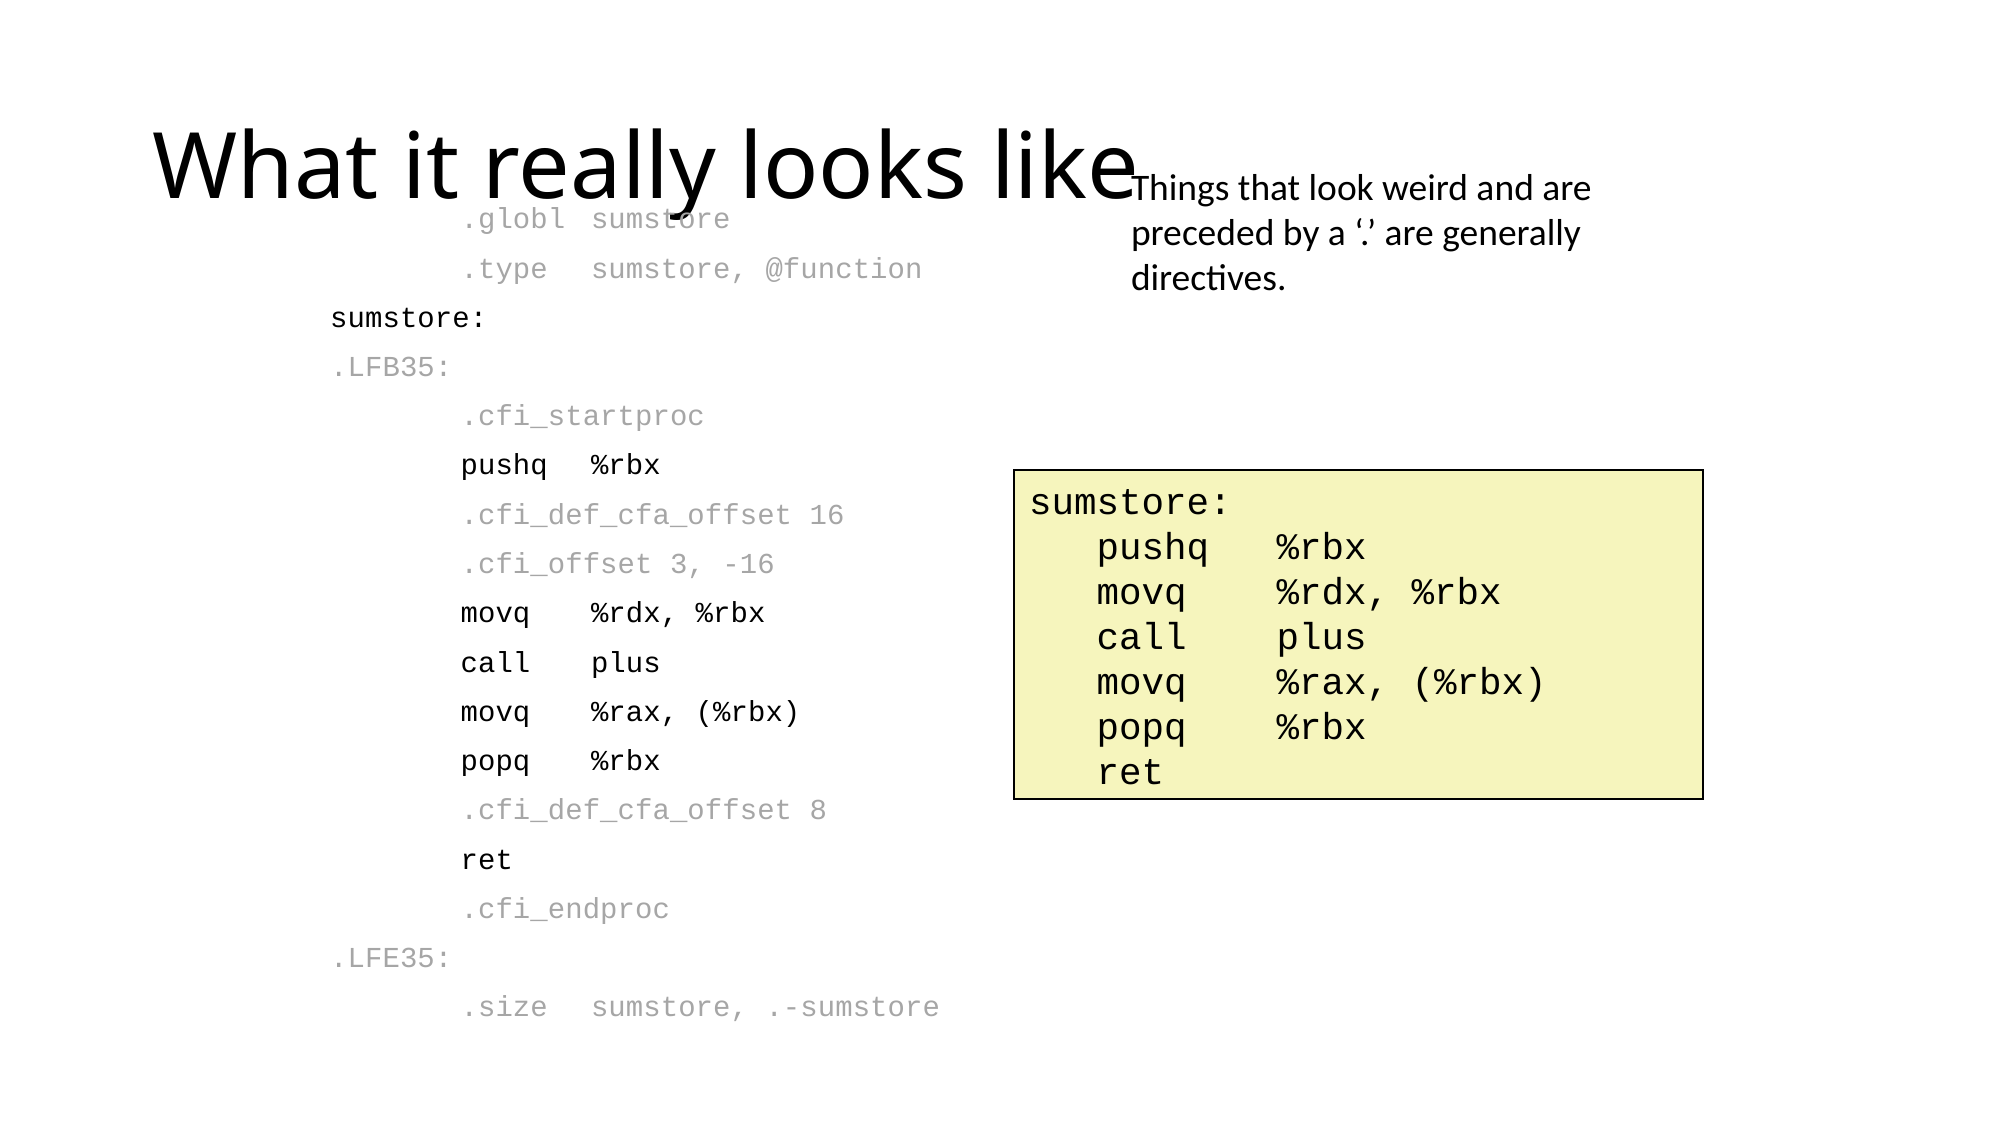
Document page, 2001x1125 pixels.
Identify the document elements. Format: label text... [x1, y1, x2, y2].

list .globl sumstore .type sumstore, @function sumstore: .LFB35: .cfi_startproc pushq %rbx .cfi_def_cfa_offset 16 .cfi_offset 3, -16 movq %rdx, %rbx call plus movq %rax, (%rbx) popq %rbx .cfi_def_cfa_offset 8 ret .cfi_endproc .LFE35: .size sumstore, .-sumstore [315, 196, 1611, 1040]
title What it really looks like [137, 59, 1863, 278]
text_box Things that look weird and are preceded by a ‘.’ are generally directives. [1116, 155, 1695, 305]
text_box sumstore: pushq %rbx movq %rdx, %rbx call plus movq %rax, (%rbx) popq %rbx ret [1014, 469, 1703, 800]
